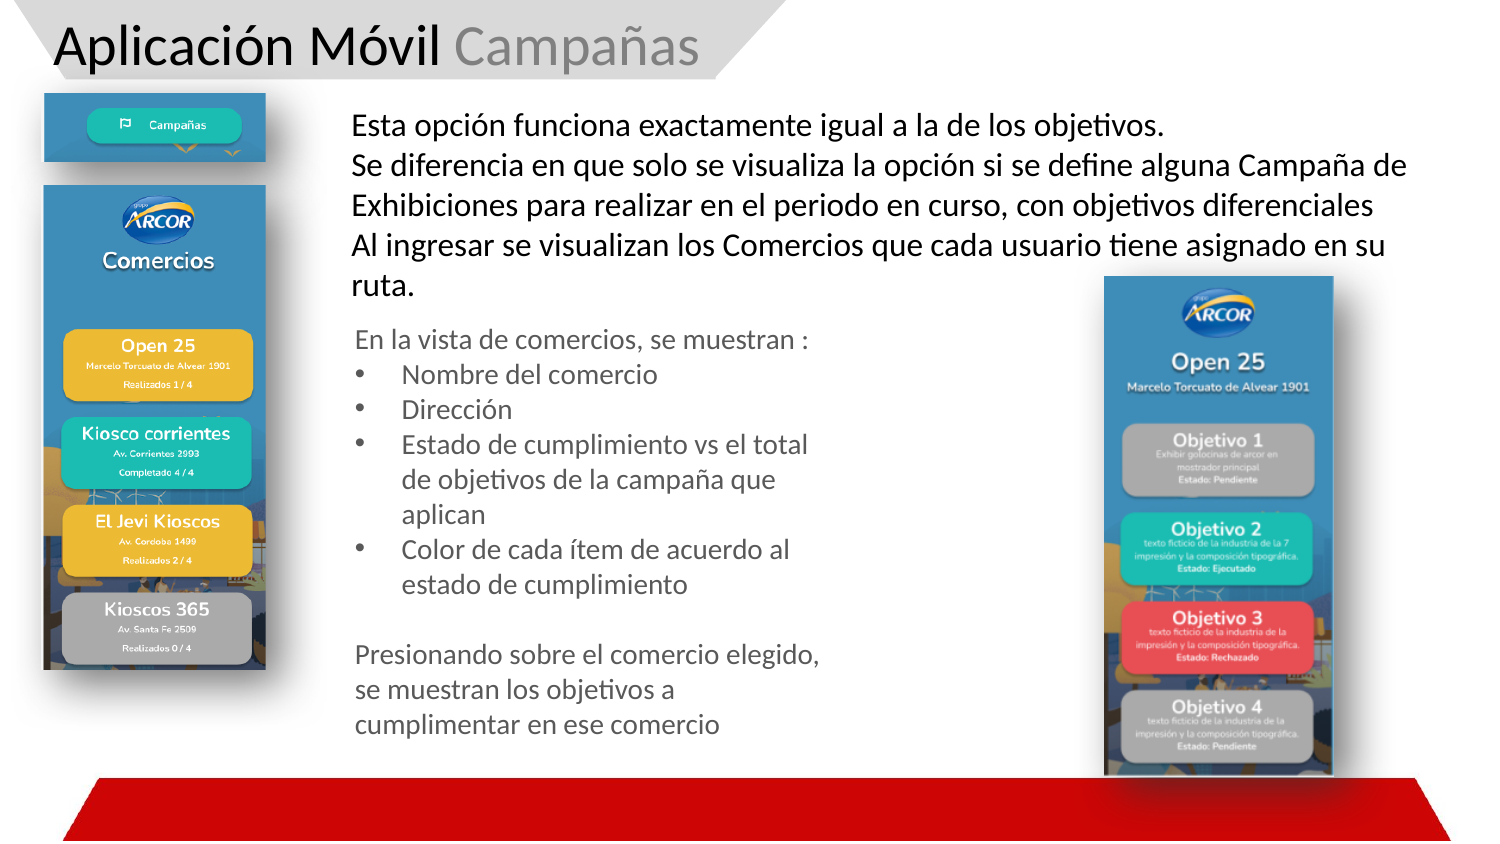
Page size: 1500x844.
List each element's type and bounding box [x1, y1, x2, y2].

text_box [5, 0, 798, 80]
picture [5, 0, 1500, 841]
